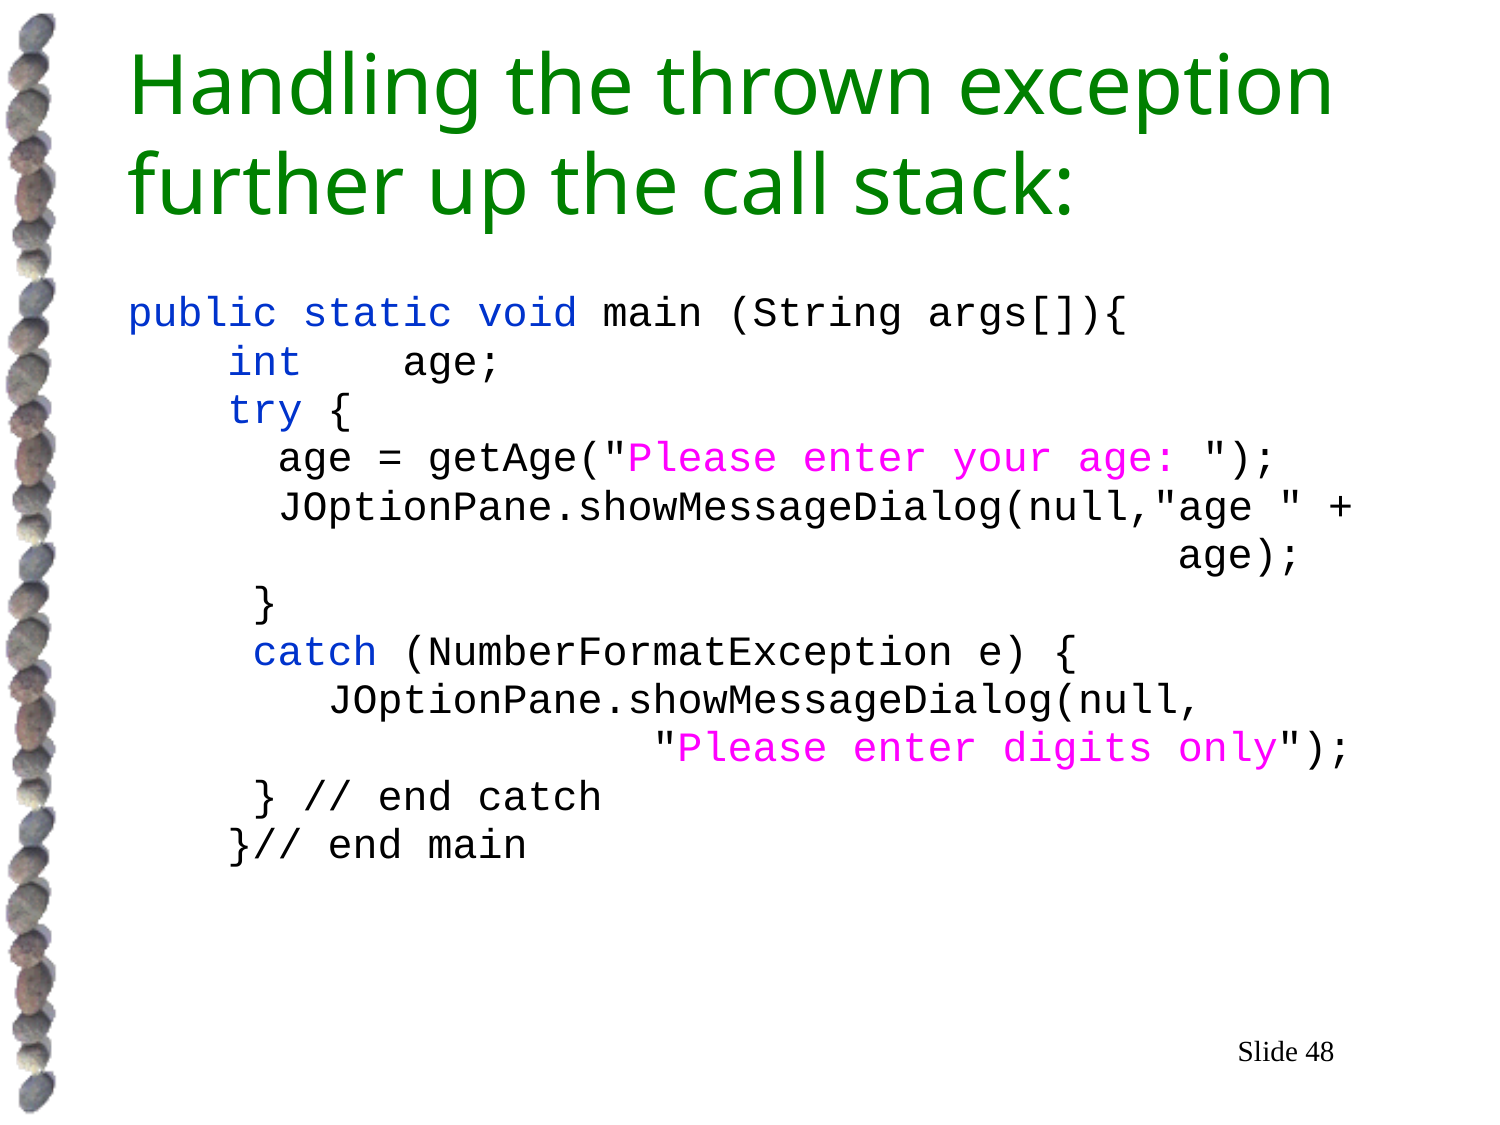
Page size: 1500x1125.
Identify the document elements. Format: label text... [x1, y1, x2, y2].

list public static void main (String args[]){ int age; try { age = getAge("Please enter your age: "); JOptionPane.showMessageDialog(null,"age " + age); } catch (NumberFormatException e) { JOptionPane.showMessageDialog(null, "Please enter digits only"); } // end catch }// end main [112, 287, 1388, 963]
picture [0, 0, 65, 1125]
slide_number Slide 48 [1037, 1024, 1351, 1101]
title Handling the thrown exception further up the call stack: [112, 75, 1388, 188]
